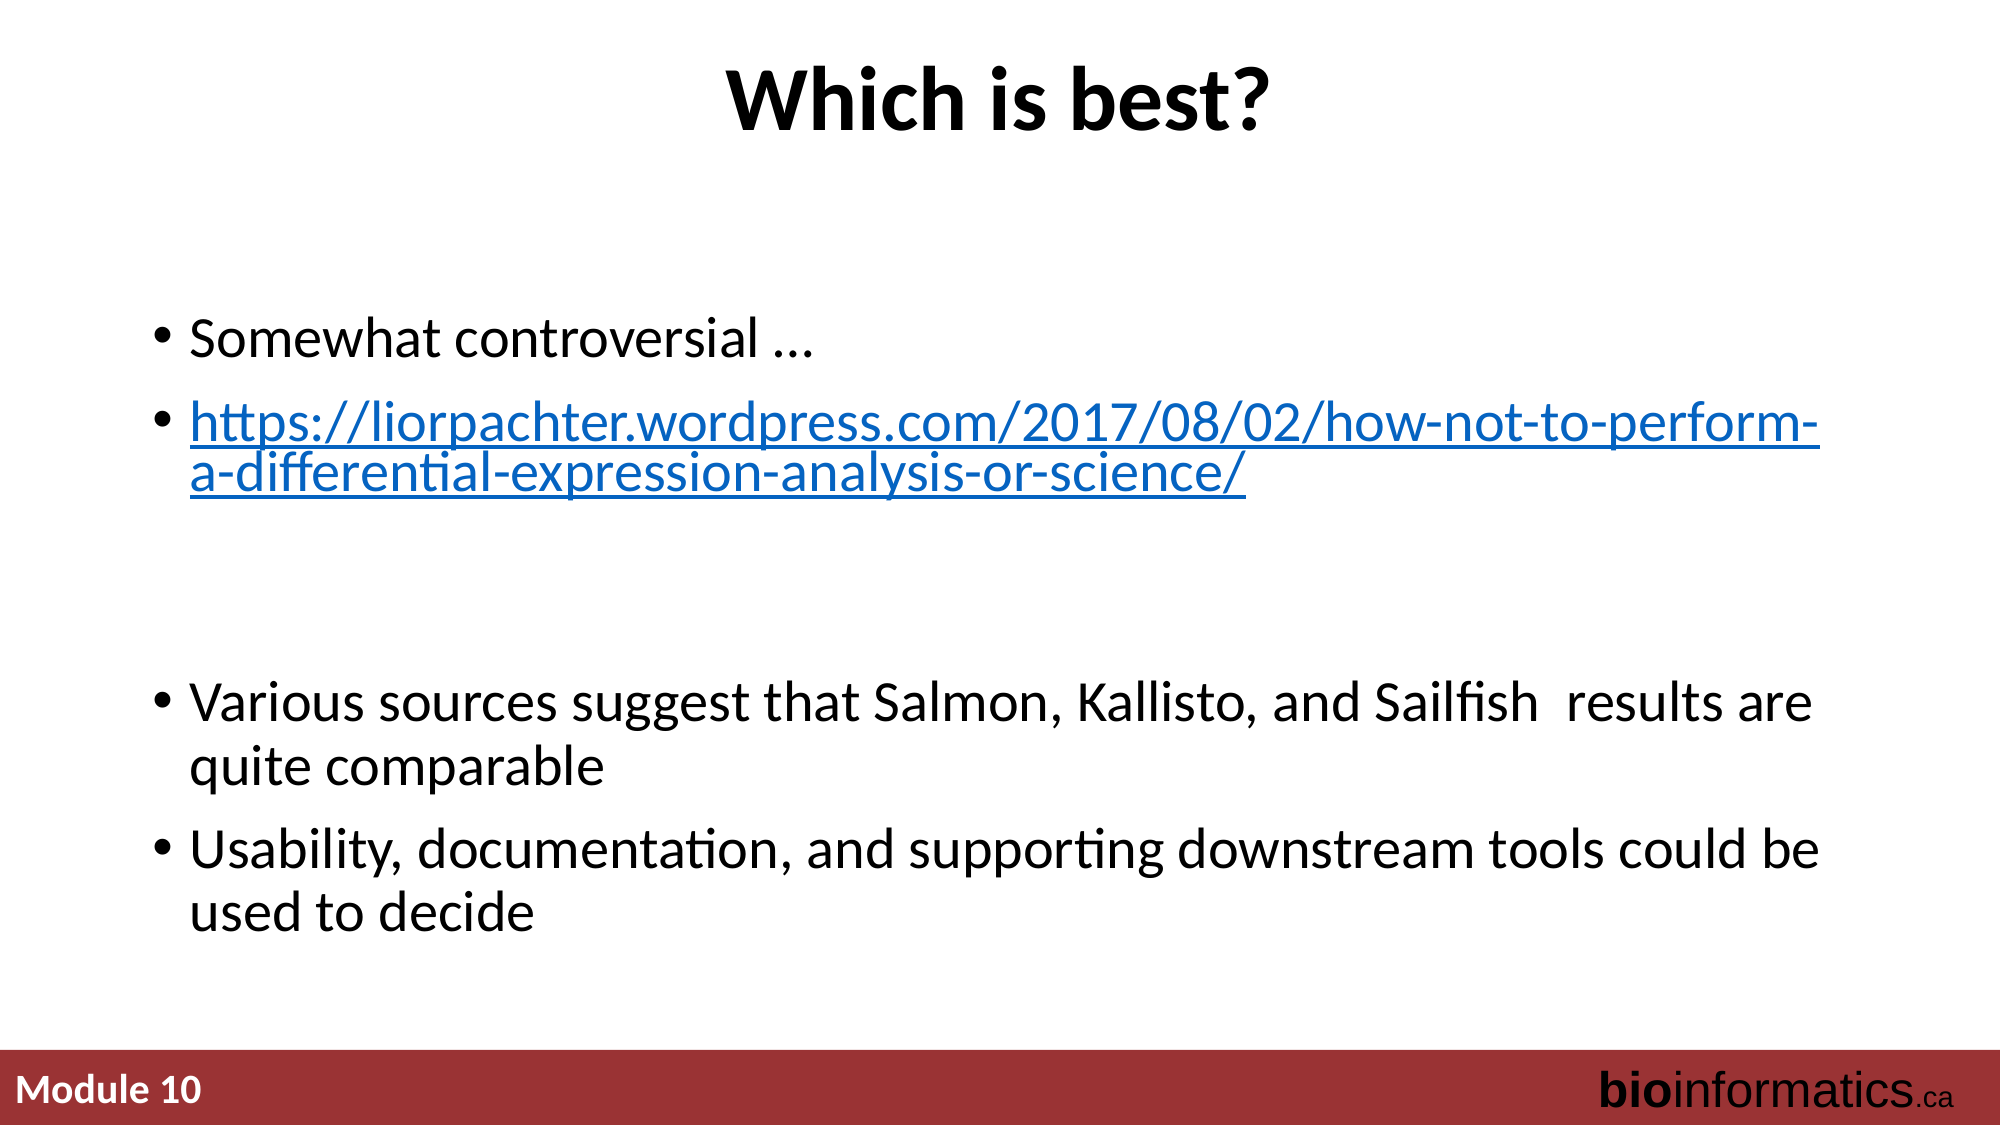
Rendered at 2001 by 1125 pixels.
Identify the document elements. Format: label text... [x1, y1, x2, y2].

list Somewhat controversial … https://liorpachter.wordpress.com/2017/08/02/how-not-to-perform-a-differential-expression-analysis-or-science/ Various sources suggest that Salmon, Kallisto, and Sailfish results are quite comparable Usability, documentation, and supporting downstream tools could be used to decide [137, 299, 1863, 1014]
title Which is best? [275, 7, 1725, 195]
